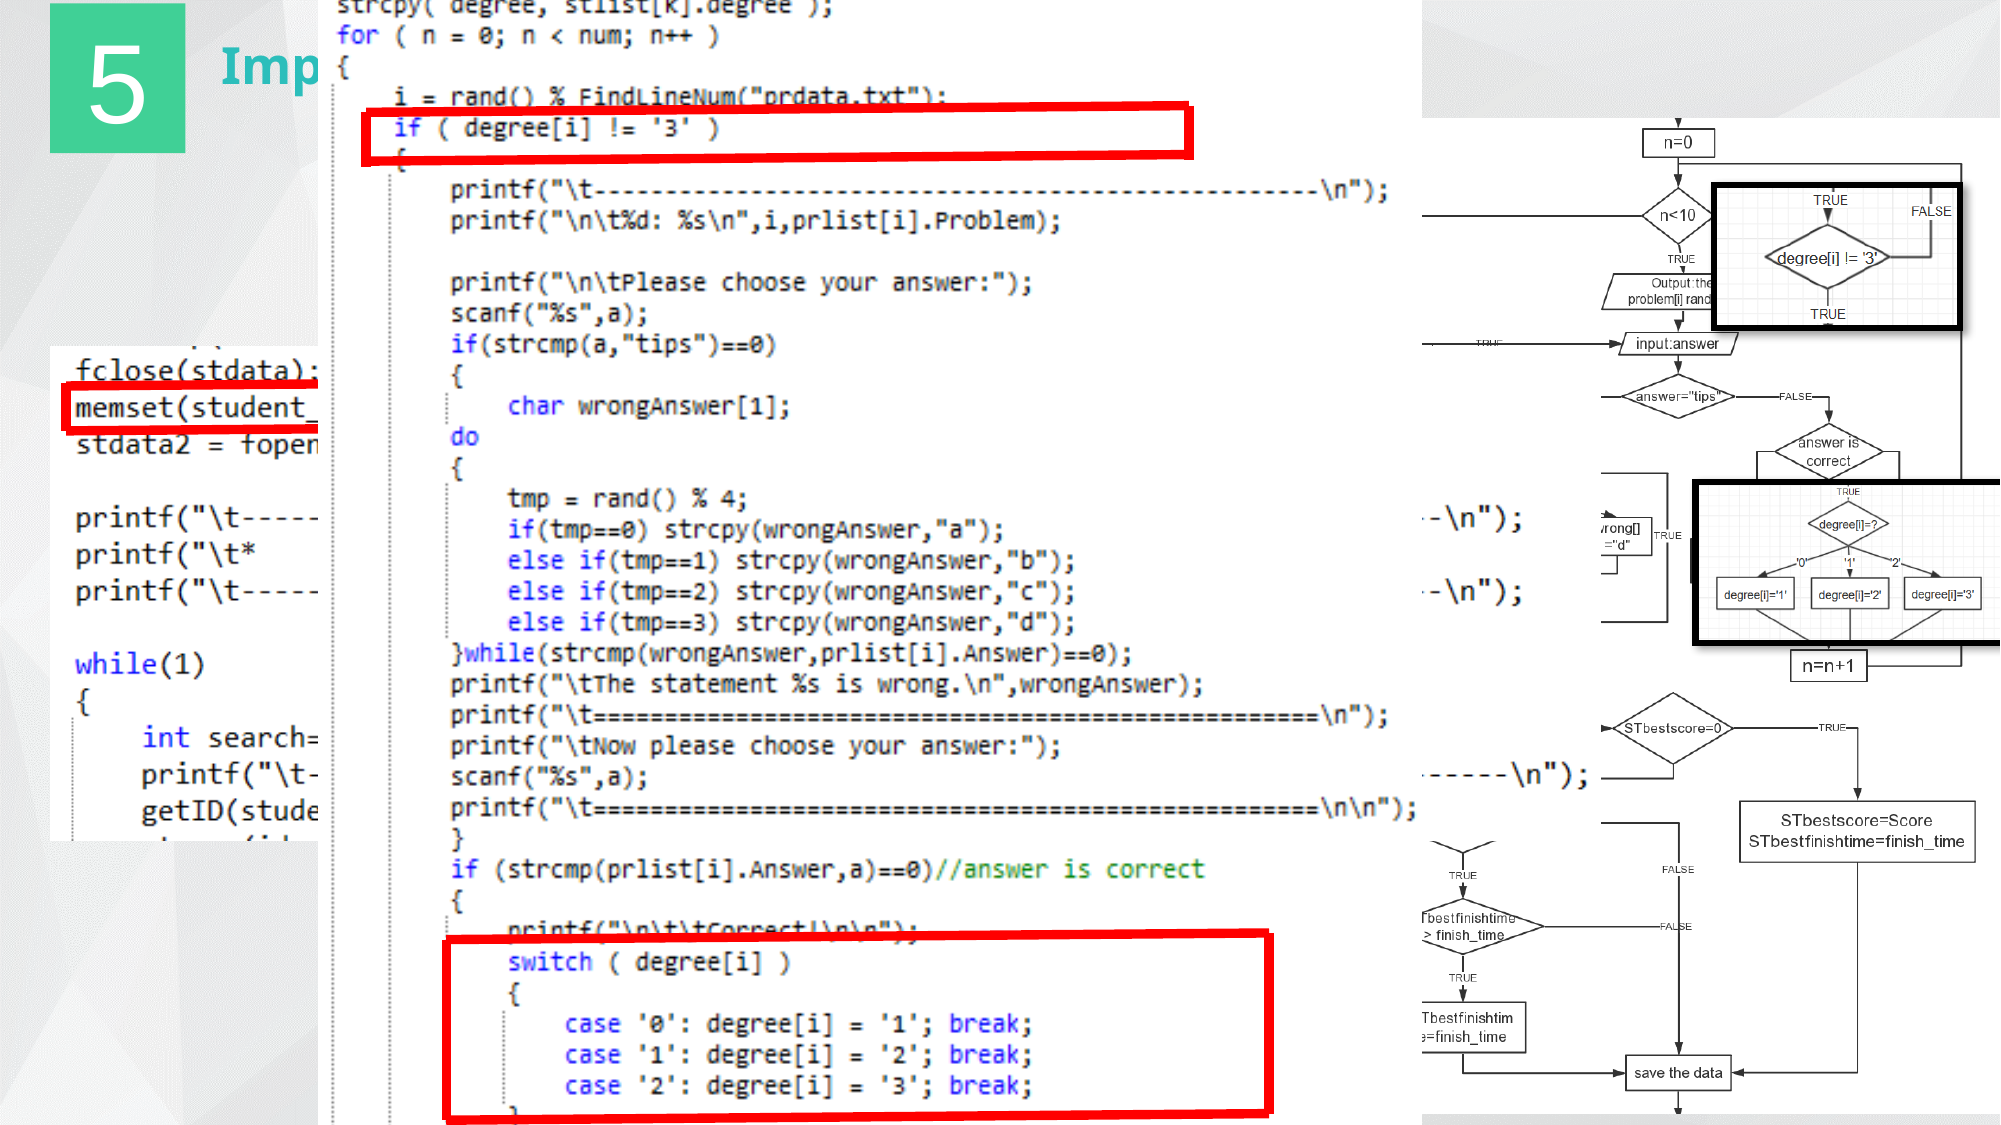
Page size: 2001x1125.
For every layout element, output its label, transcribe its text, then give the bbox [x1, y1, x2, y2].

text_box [367, 154, 1189, 162]
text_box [67, 424, 318, 431]
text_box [447, 1113, 1270, 1121]
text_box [66, 379, 318, 386]
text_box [446, 932, 1268, 940]
text_box 5 [50, 3, 186, 154]
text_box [366, 105, 1188, 113]
picture [0, 0, 2000, 1125]
text_box Implementation--StGoStudy(char ID[]) [206, 9, 318, 128]
